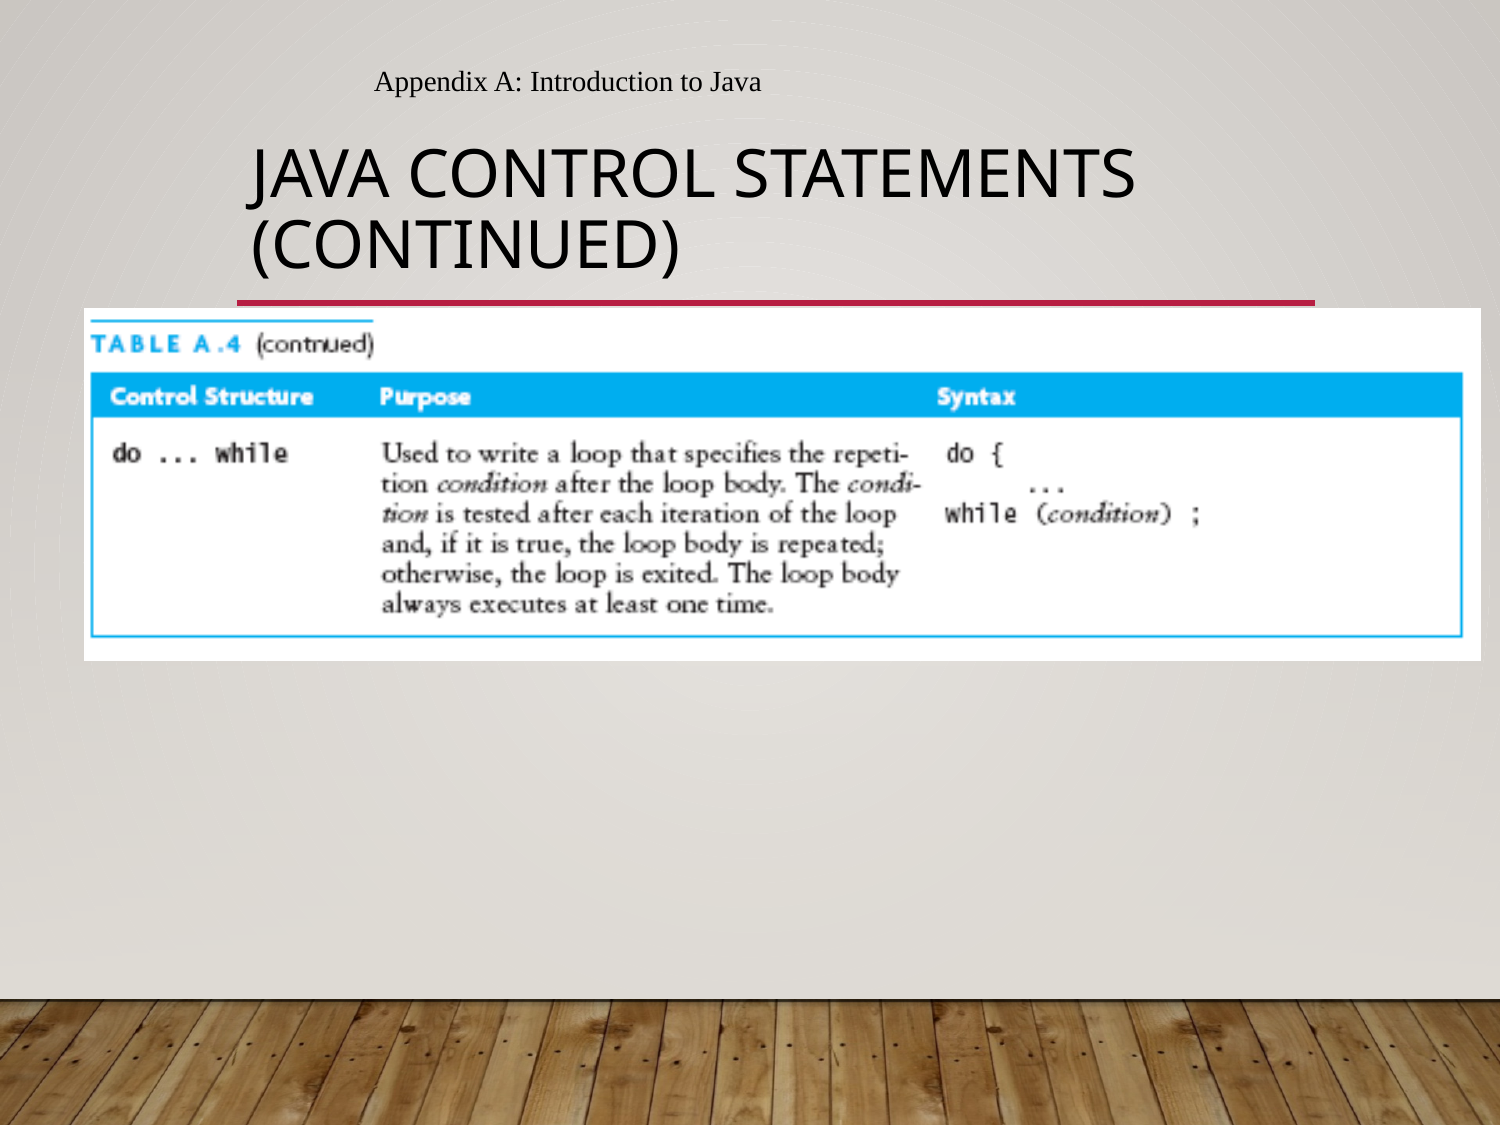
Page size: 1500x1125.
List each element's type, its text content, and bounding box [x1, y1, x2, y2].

picture [84, 307, 1481, 661]
footer Appendix A: Introduction to Java [236, 54, 899, 105]
title Java Control Statements (continued) [236, 131, 1315, 305]
picture [0, 999, 1500, 1125]
